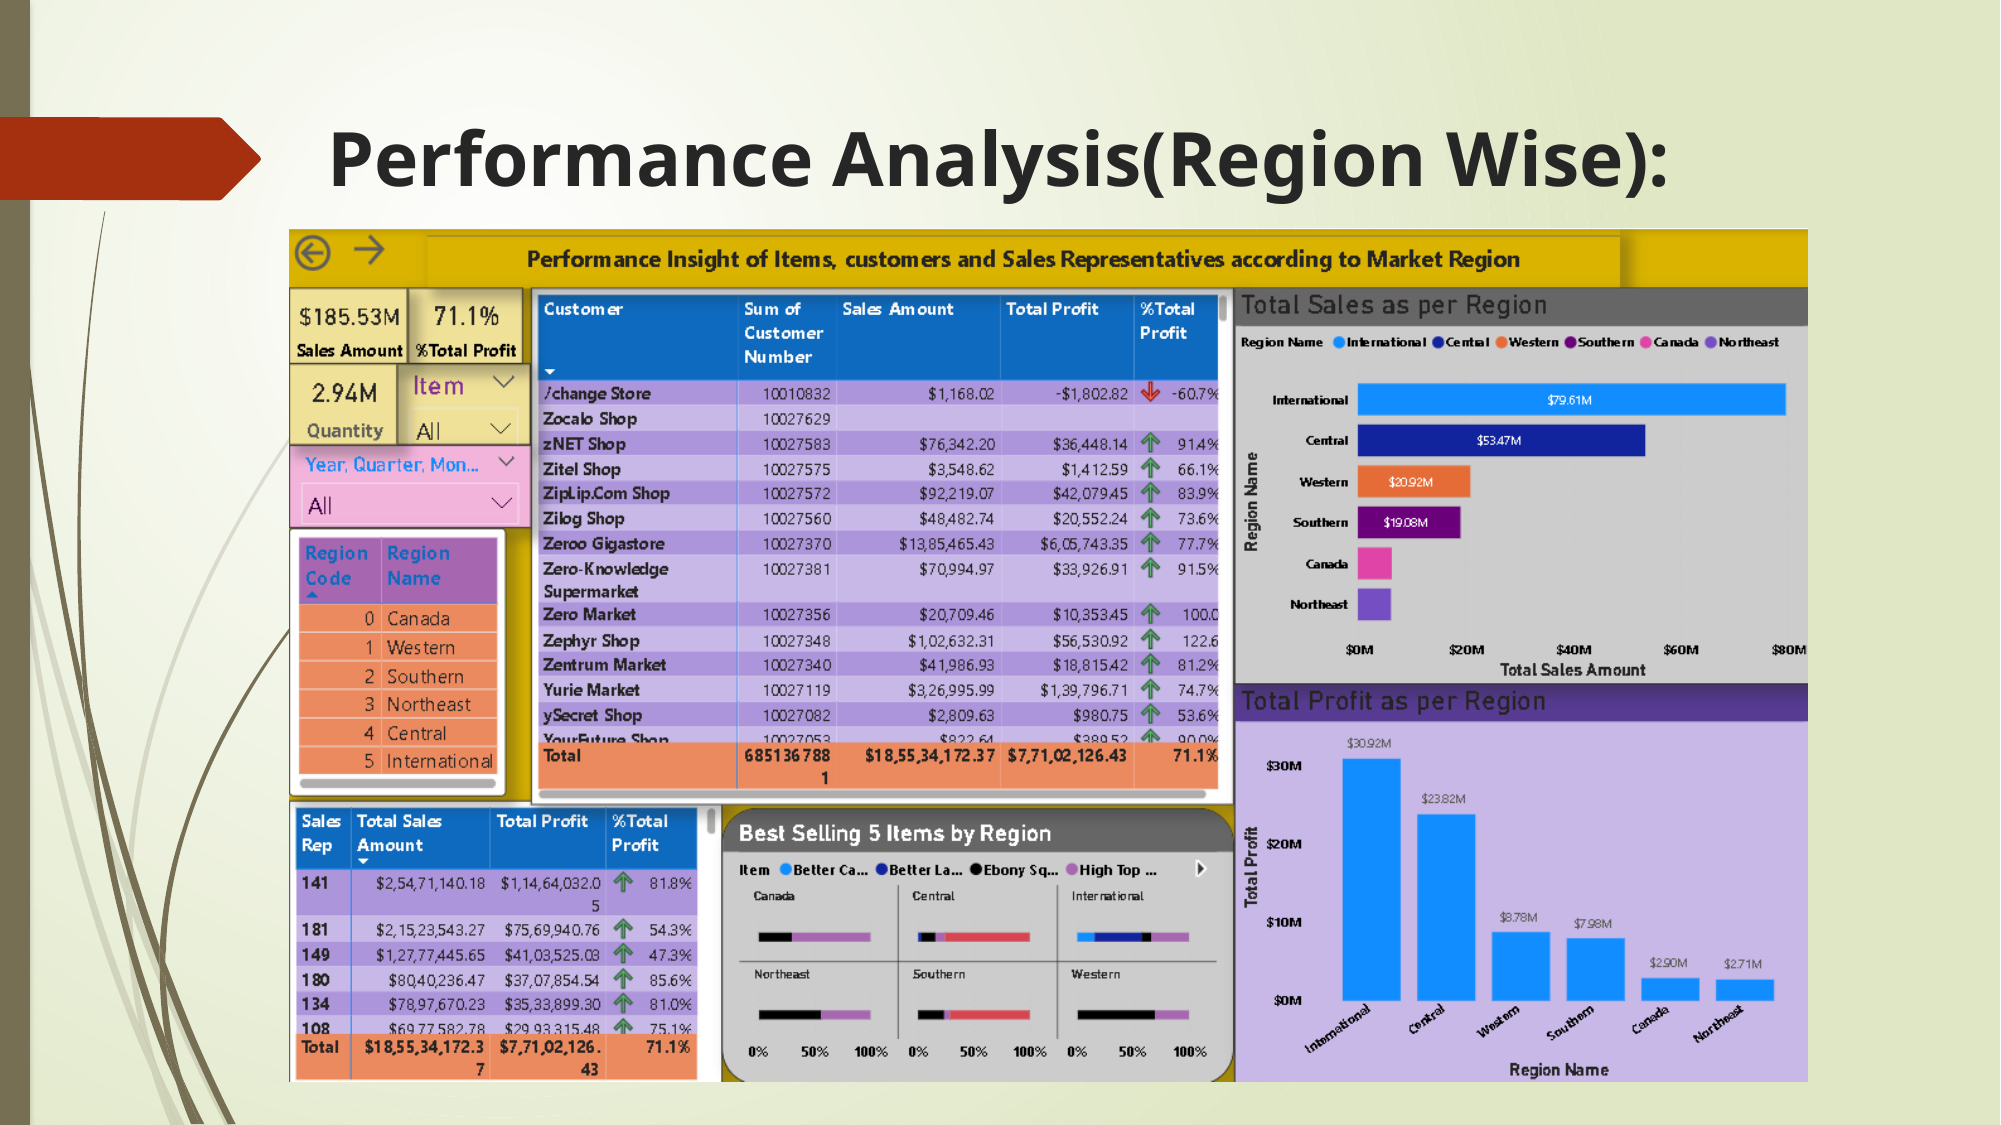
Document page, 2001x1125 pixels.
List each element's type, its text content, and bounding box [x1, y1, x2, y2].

title Performance Analysis(Region Wise): [312, 104, 1775, 228]
picture [288, 228, 1808, 1082]
